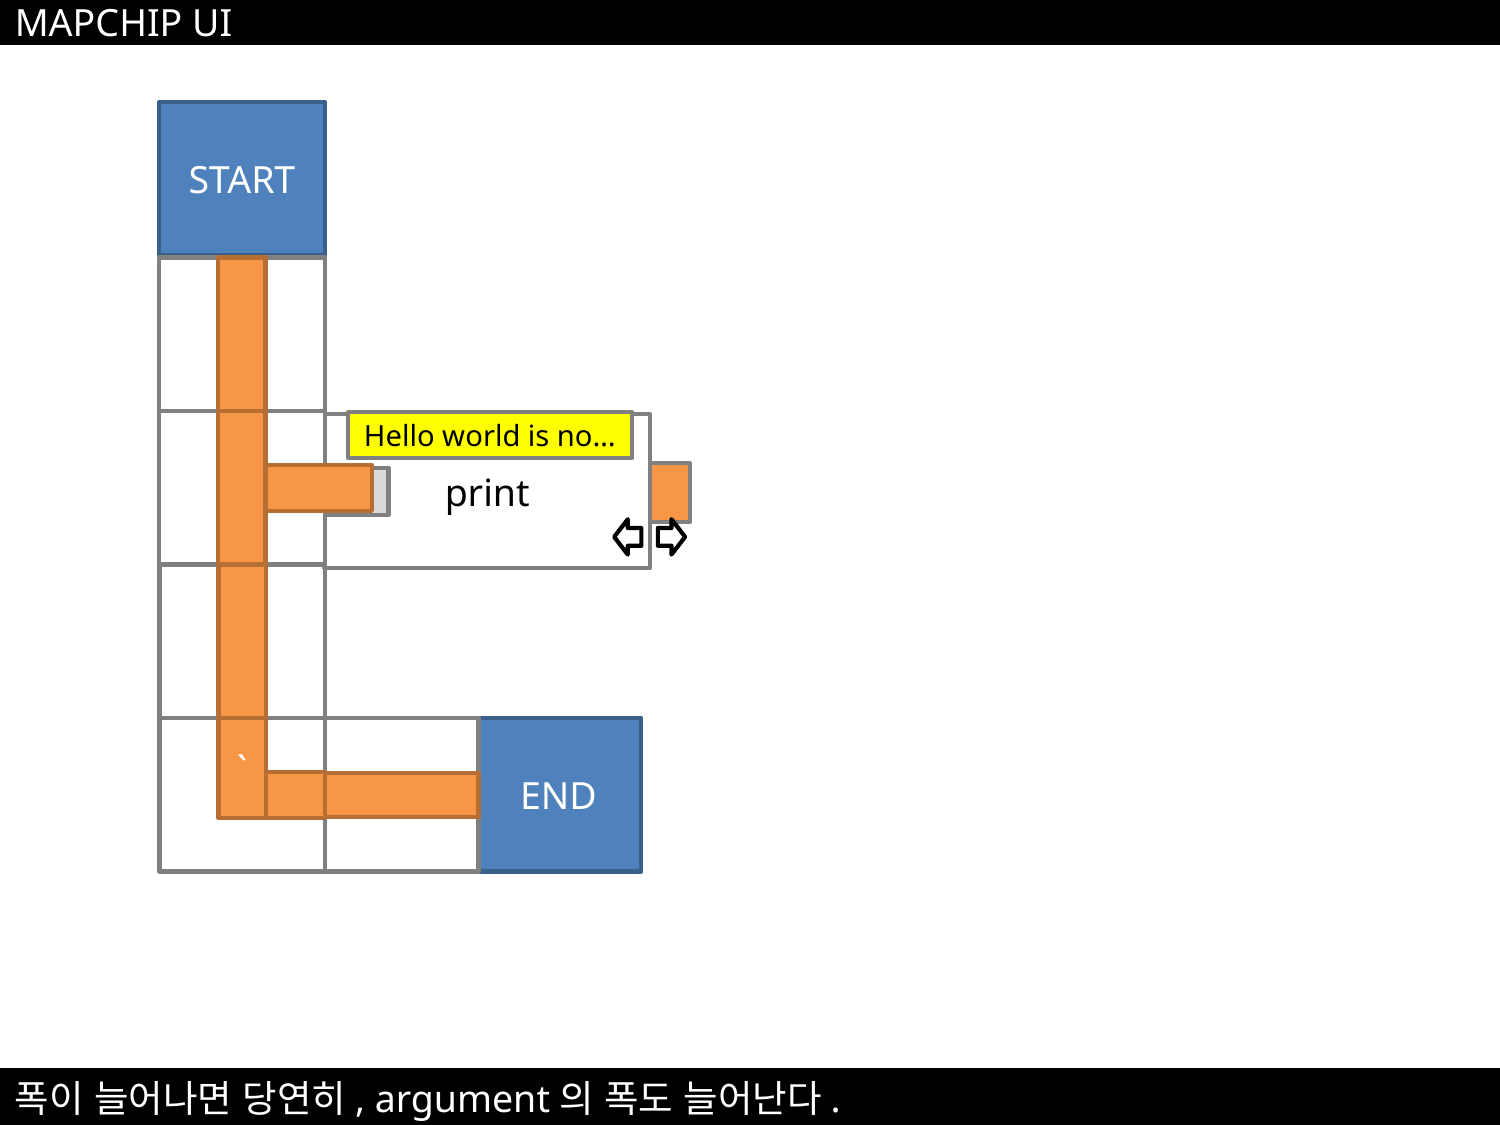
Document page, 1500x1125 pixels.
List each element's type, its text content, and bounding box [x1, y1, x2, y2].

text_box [328, 717, 479, 872]
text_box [159, 410, 373, 565]
text_box Hello world is no… [373, 410, 425, 460]
text_box [612, 517, 644, 557]
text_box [159, 257, 325, 410]
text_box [430, 308, 585, 675]
text_box Hello world is no… [590, 410, 634, 460]
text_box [159, 573, 326, 717]
text_box END [481, 716, 643, 874]
text_box MAPCHIP UI [0, 0, 1500, 45]
text_box [655, 517, 687, 557]
text_box 폭이 늘어나면 당연히, argument의 폭도 늘어난다. [0, 1068, 1500, 1125]
text_box START [157, 100, 327, 255]
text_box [159, 717, 326, 872]
